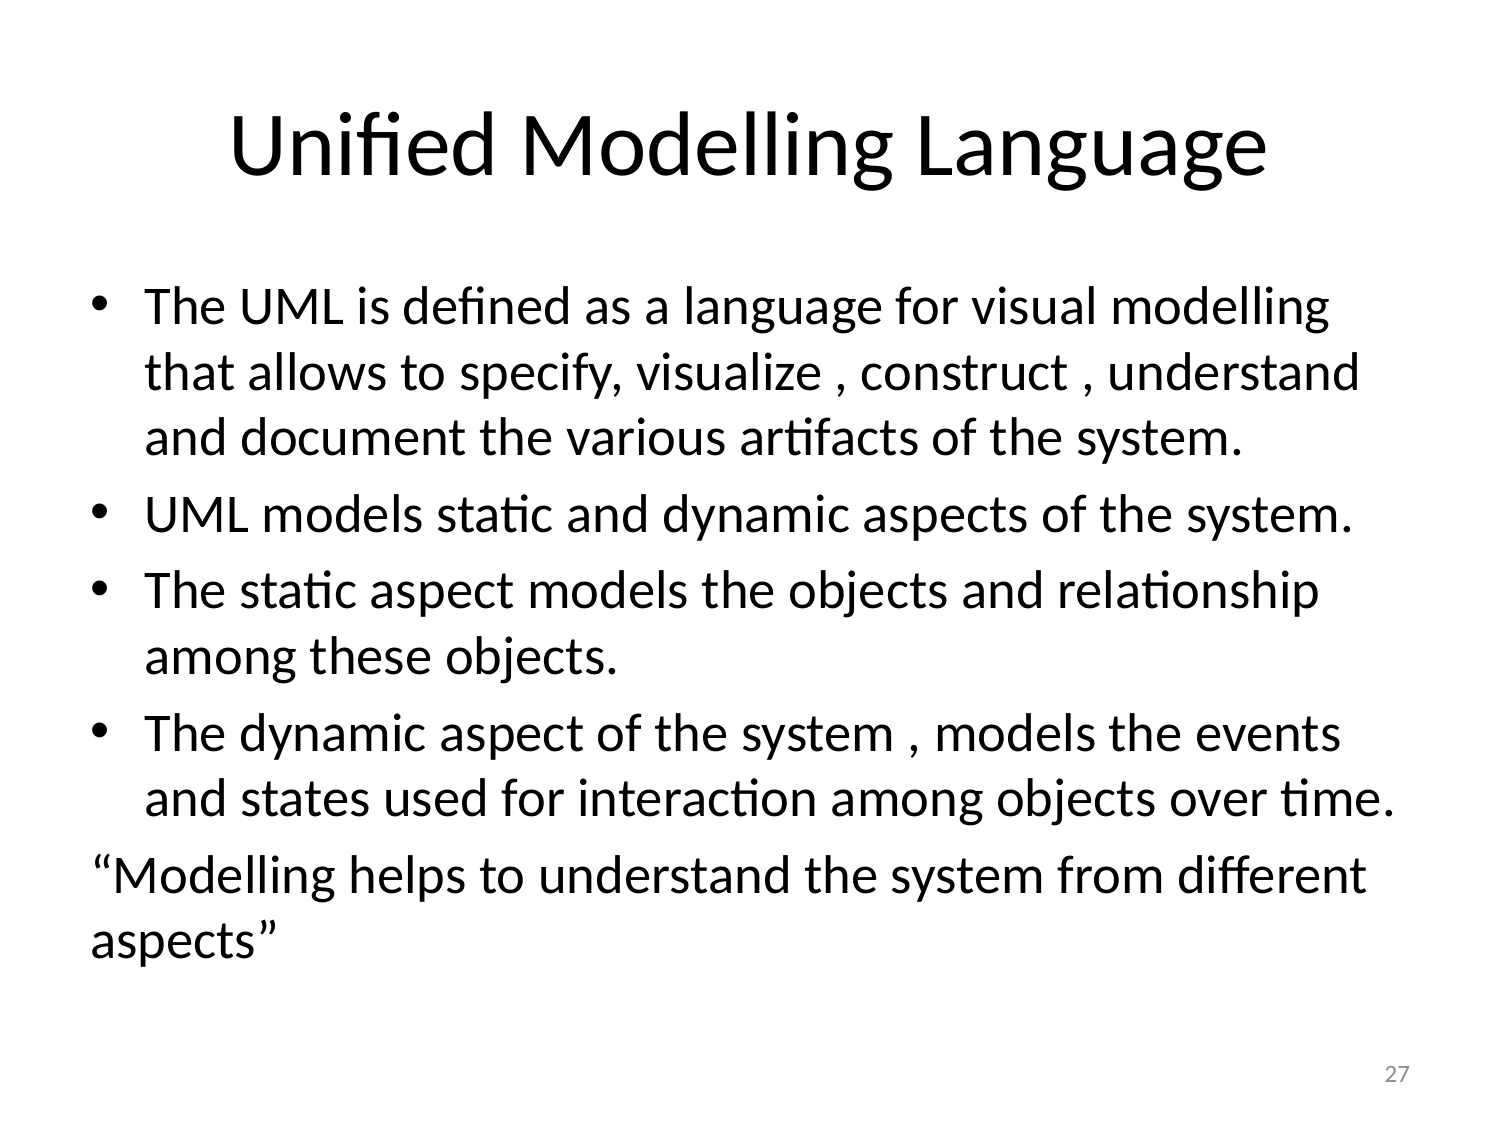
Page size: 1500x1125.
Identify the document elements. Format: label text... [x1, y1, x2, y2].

list The UML is defined as a language for visual modelling that allows to specify, visualize , construct , understand and document the various artifacts of the system. UML models static and dynamic aspects of the system. The static aspect models the objects and relationship among these objects. The dynamic aspect of the system , models the events and states used for interaction among objects over time. “Modelling helps to understand the system from different aspects” [75, 262, 1425, 1005]
title Unified Modelling Language [75, 45, 1425, 233]
slide_number 27 [1074, 1042, 1425, 1103]
